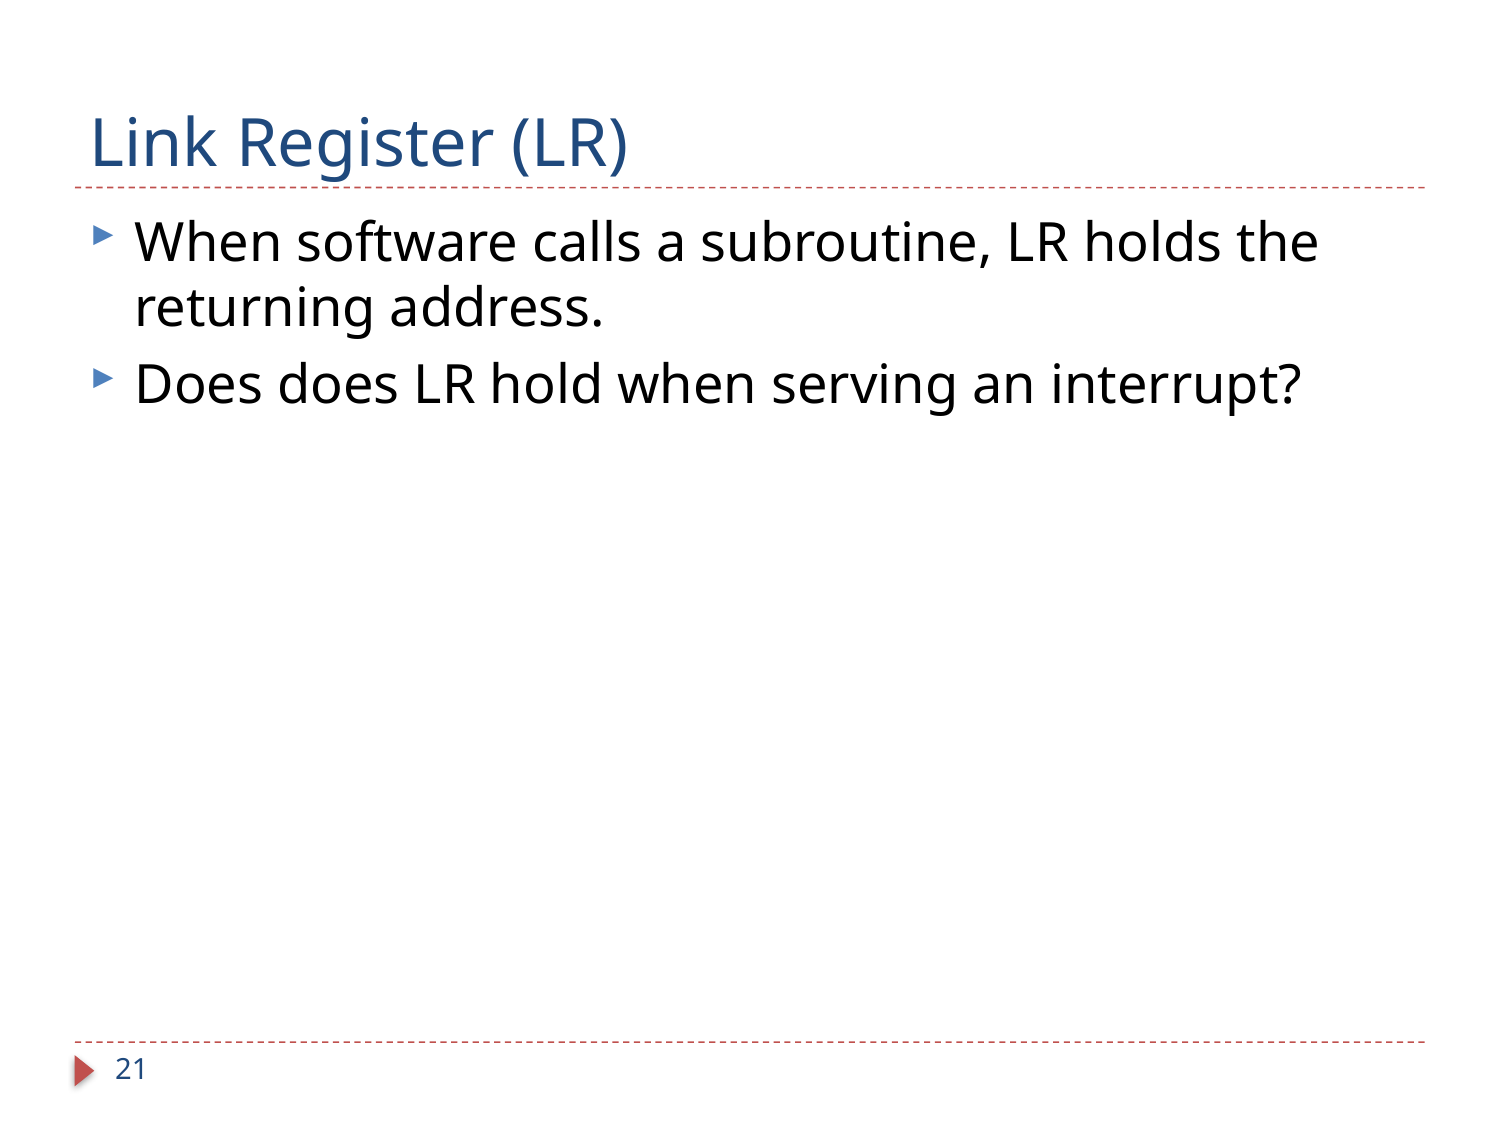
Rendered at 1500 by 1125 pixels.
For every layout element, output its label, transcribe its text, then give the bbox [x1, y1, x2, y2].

title Link Register (LR) [75, 24, 1425, 188]
slide_number 21 [100, 1042, 426, 1103]
list When software calls a subroutine, LR holds the returning address. Does does LR hold when serving an interrupt? [75, 200, 1425, 1010]
